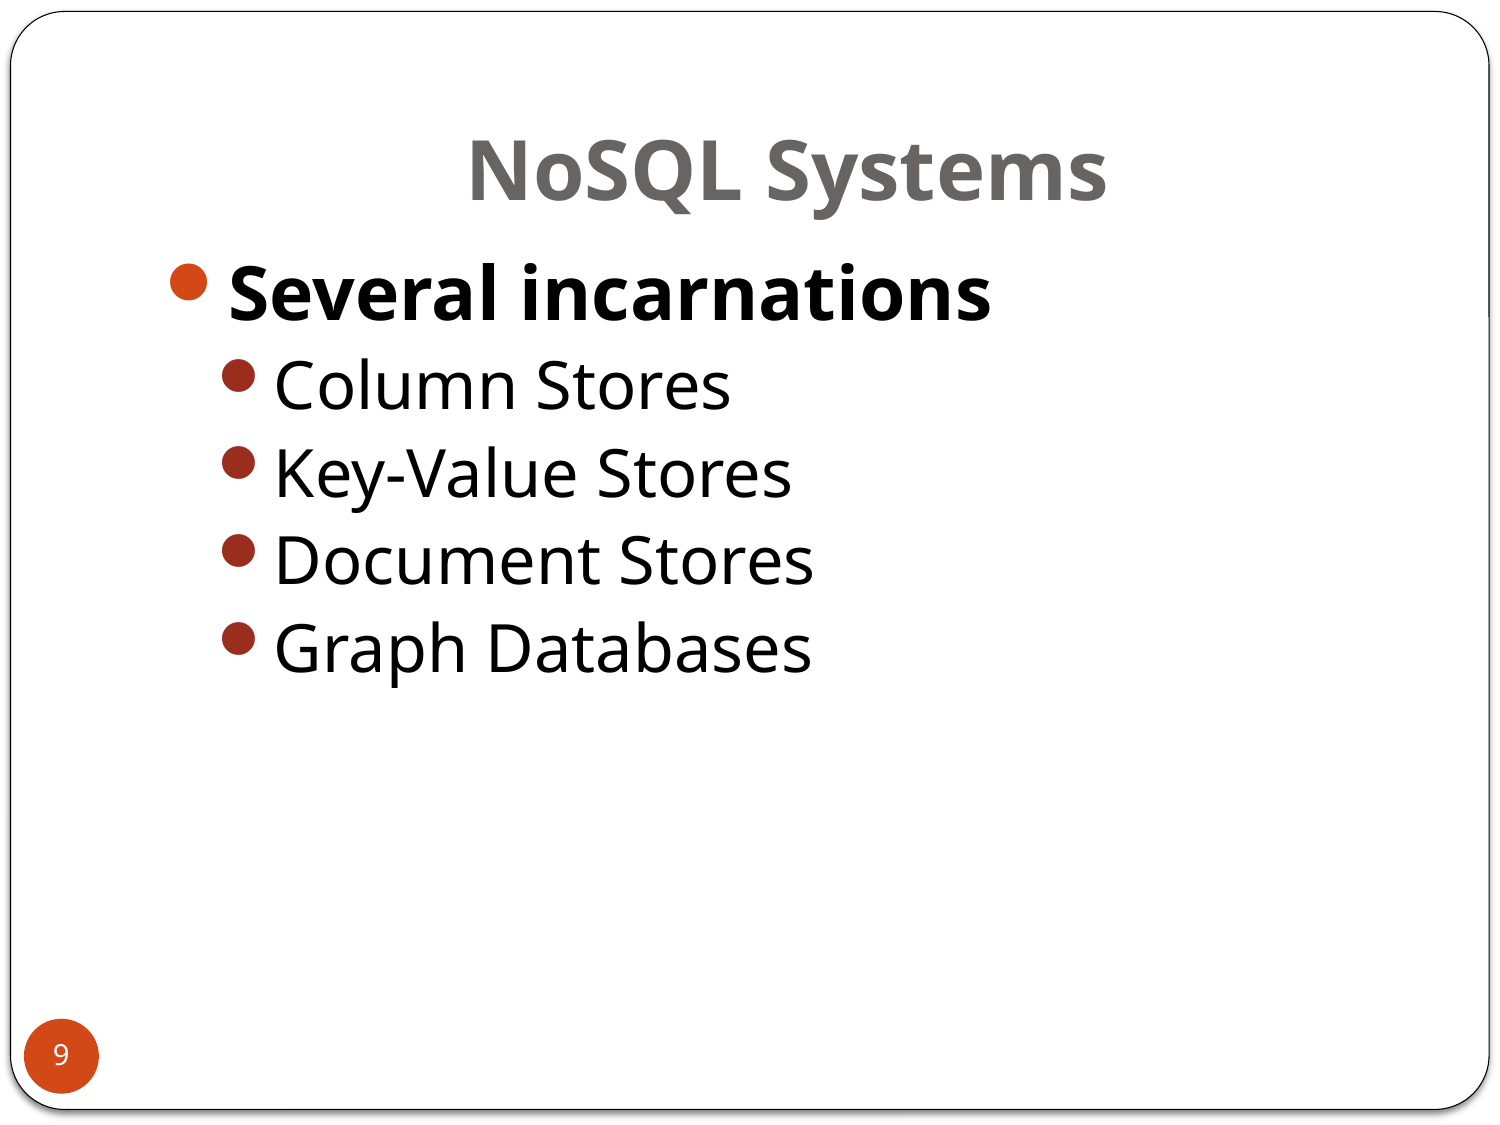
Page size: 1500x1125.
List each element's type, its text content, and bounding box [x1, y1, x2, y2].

list Several incarnations Column Stores Key-Value Stores Document Stores Graph Databases [150, 237, 1425, 988]
title NoSQL Systems [150, 45, 1425, 233]
slide_number 9 [23, 1018, 99, 1094]
